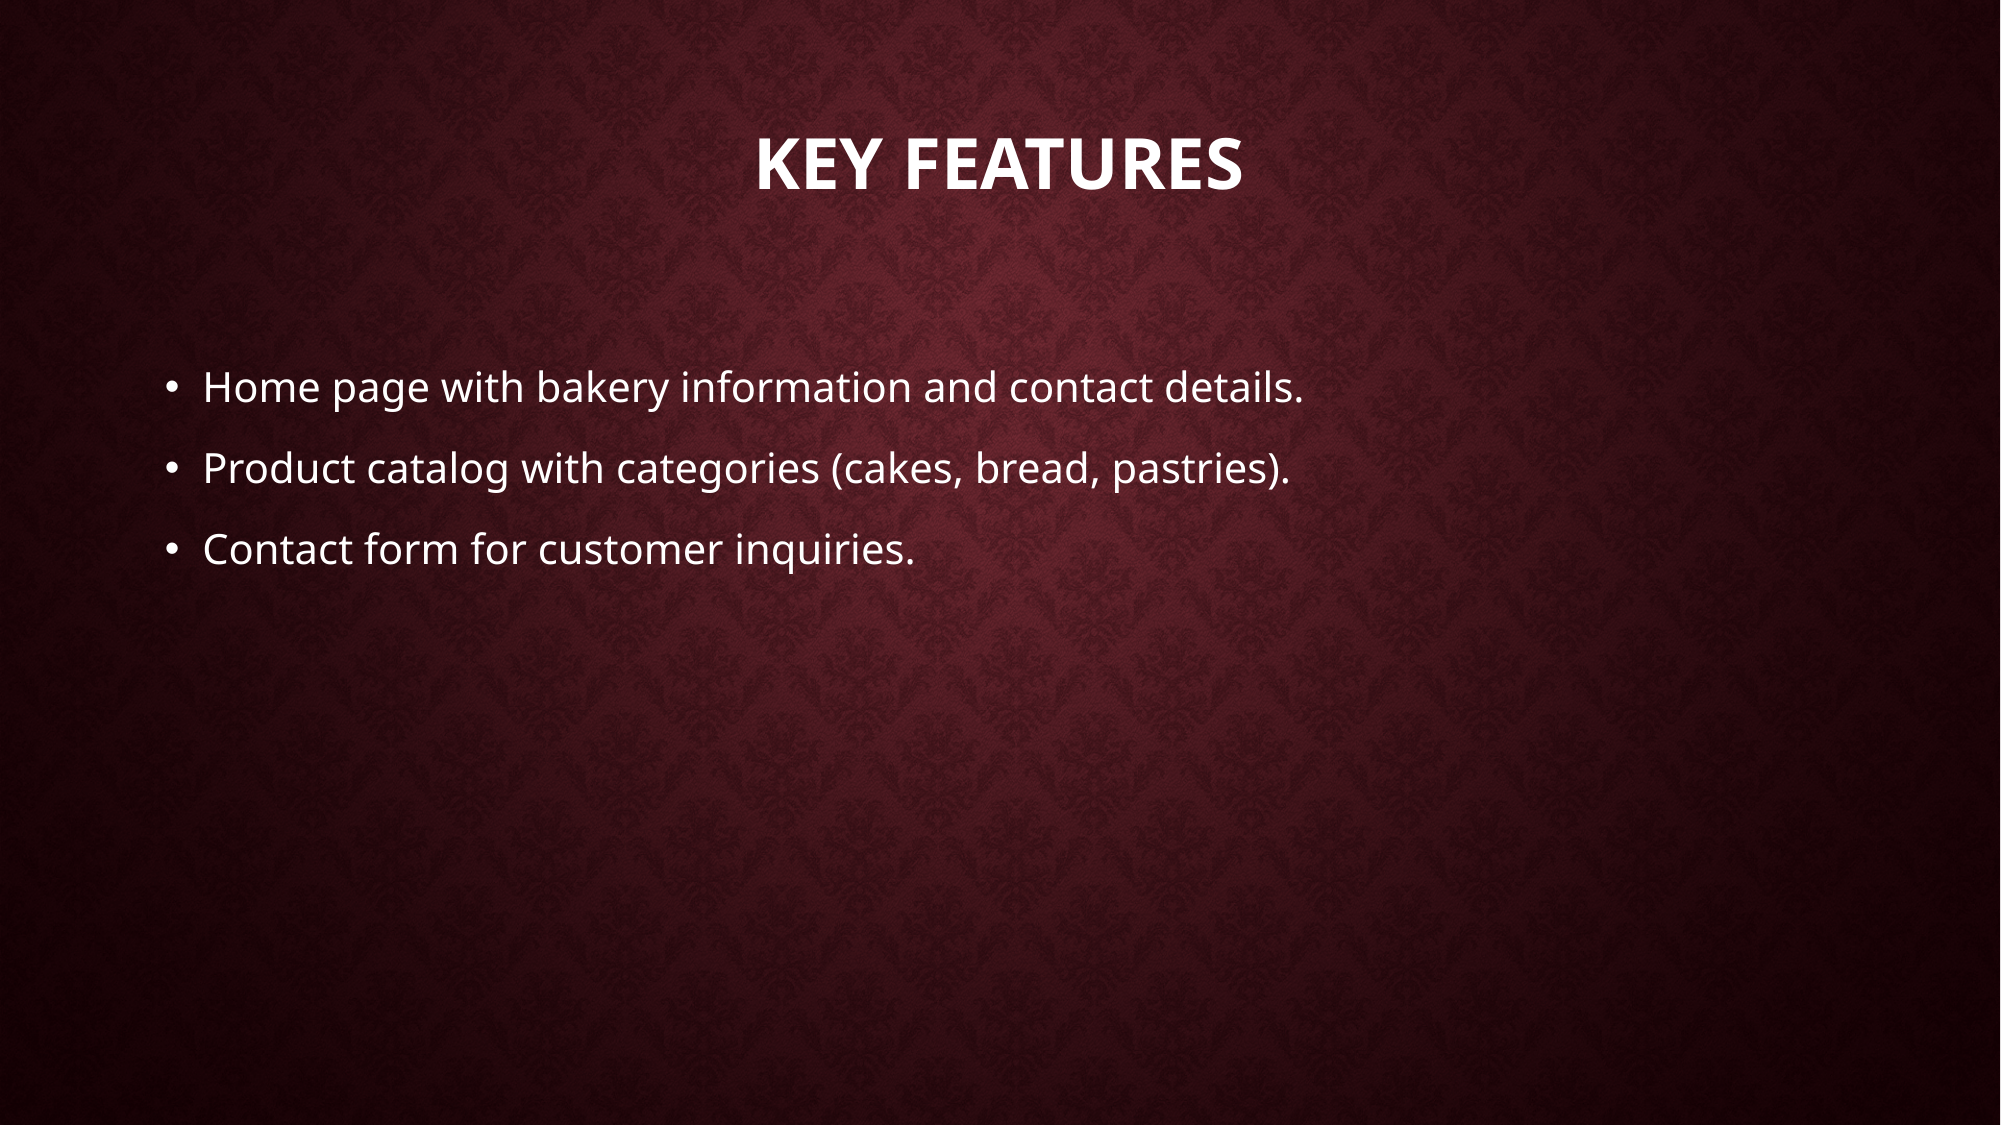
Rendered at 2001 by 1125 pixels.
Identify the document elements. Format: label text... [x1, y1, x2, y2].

list Home page with bakery information and contact details. Product catalog with categories (cakes, bread, pastries). Contact form for customer inquiries. [149, 343, 1849, 950]
title Key Features [149, 99, 1849, 318]
